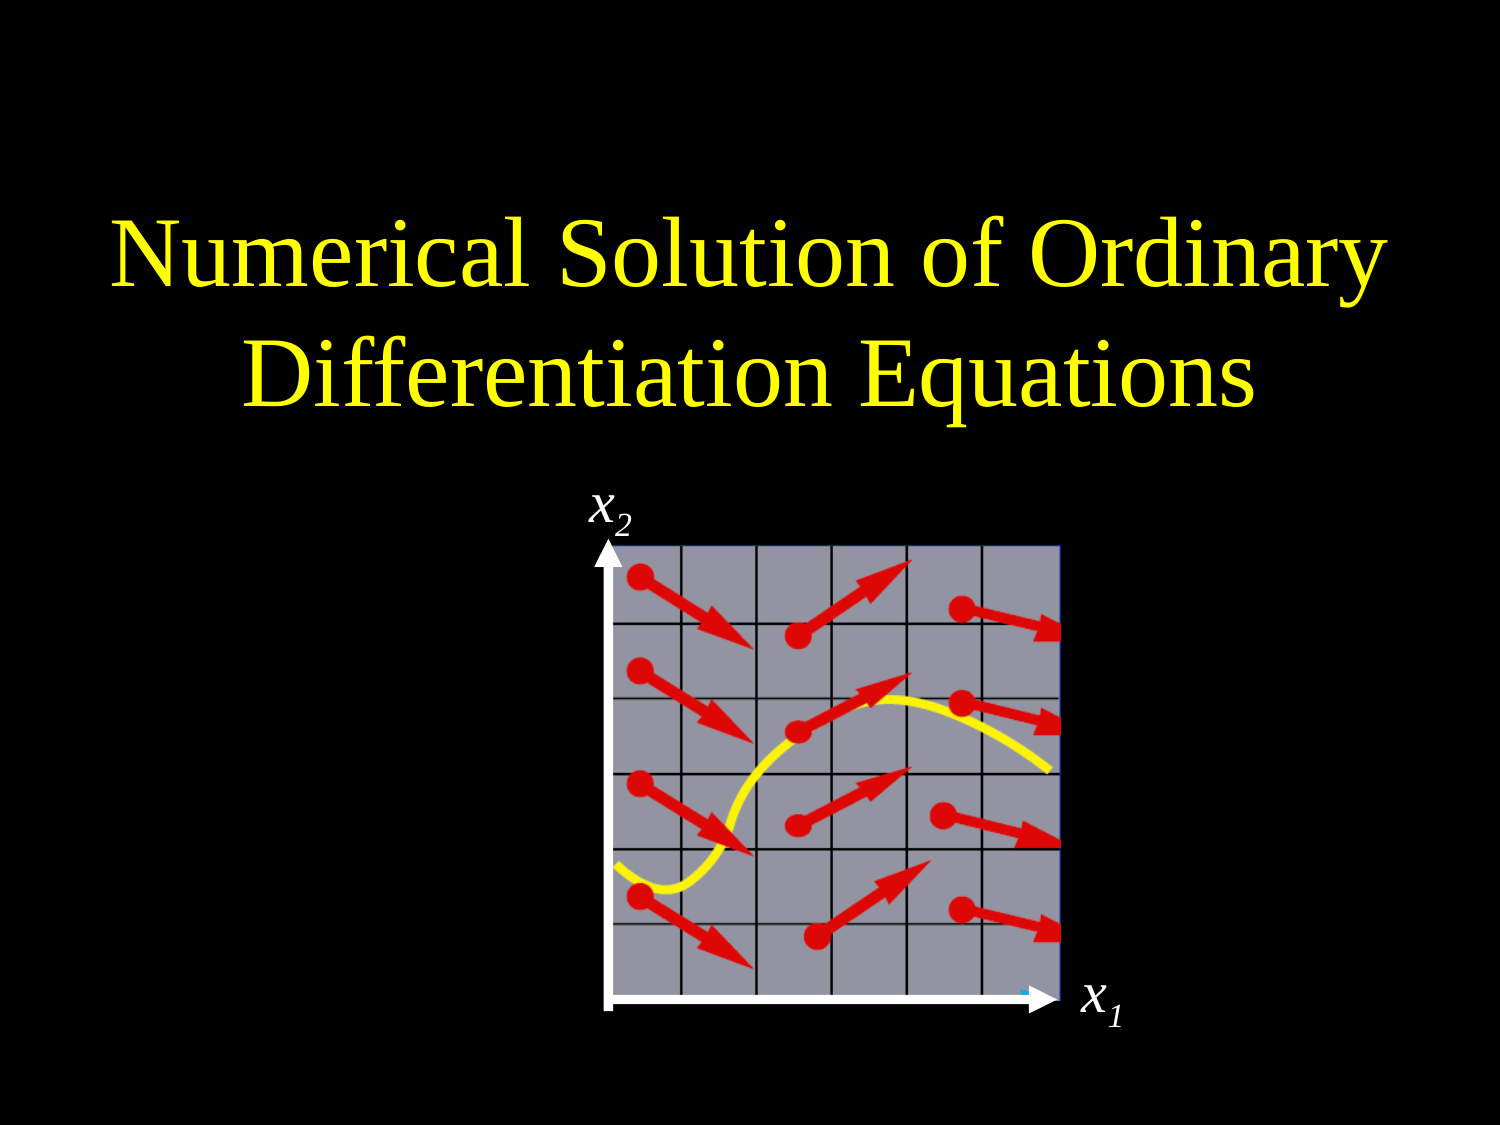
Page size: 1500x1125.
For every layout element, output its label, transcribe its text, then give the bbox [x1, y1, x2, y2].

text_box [572, 455, 1142, 1033]
title Numerical Solution of Ordinary Differentiation Equations [76, 156, 1424, 457]
